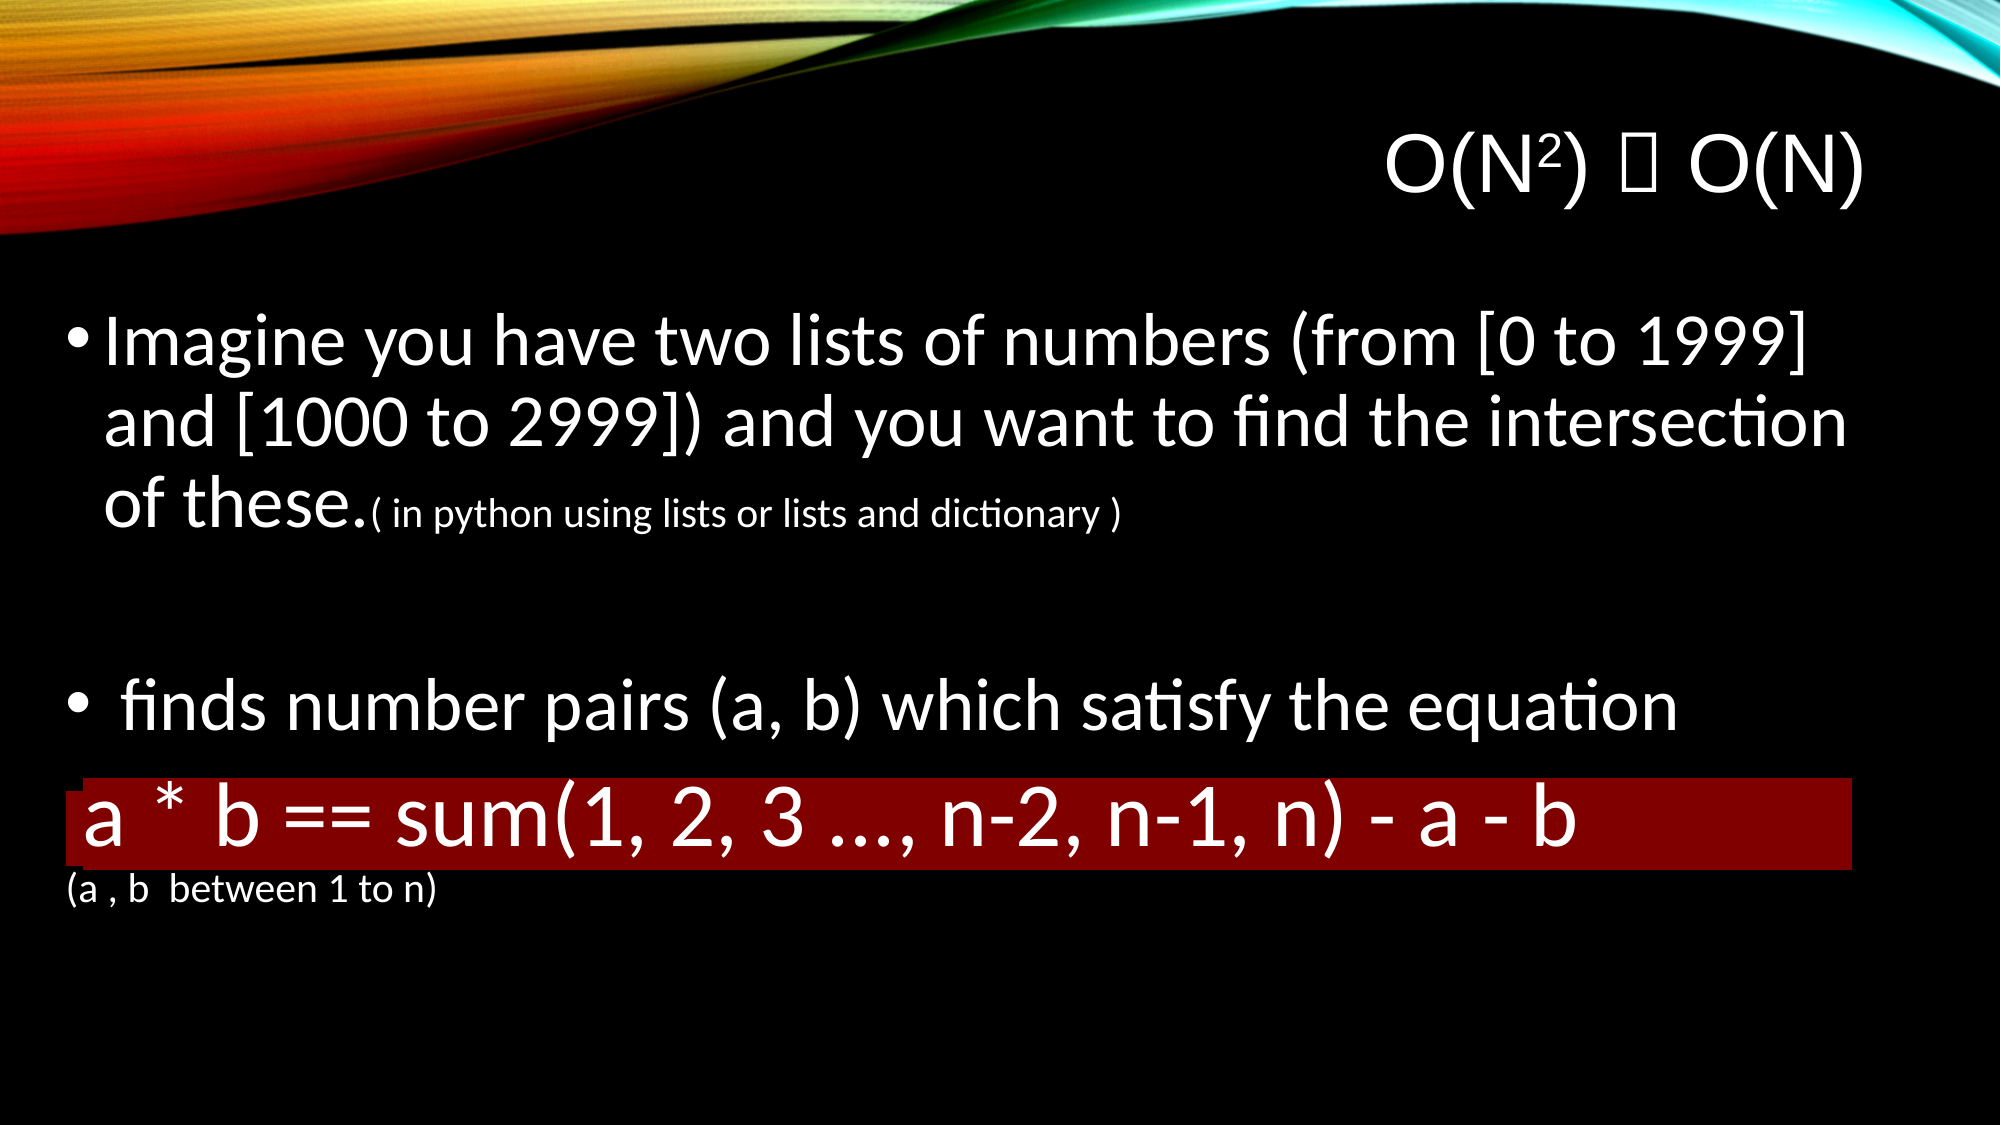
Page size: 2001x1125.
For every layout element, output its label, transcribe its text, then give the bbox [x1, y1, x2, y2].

title O(N2)  O(N) [470, 59, 1883, 272]
list Imagine you have two lists of numbers (from [0 to 1999] and [1000 to 2999]) and you want to find the intersection of these.( in python using lists or lists and dictionary ) finds number pairs (a, b) which satisfy the equation a * b == sum(1, 2, 3 ..., n-2, n-1, n) - a - b (a , b between 1 to n) [50, 292, 1905, 1029]
picture [0, 0, 2000, 237]
